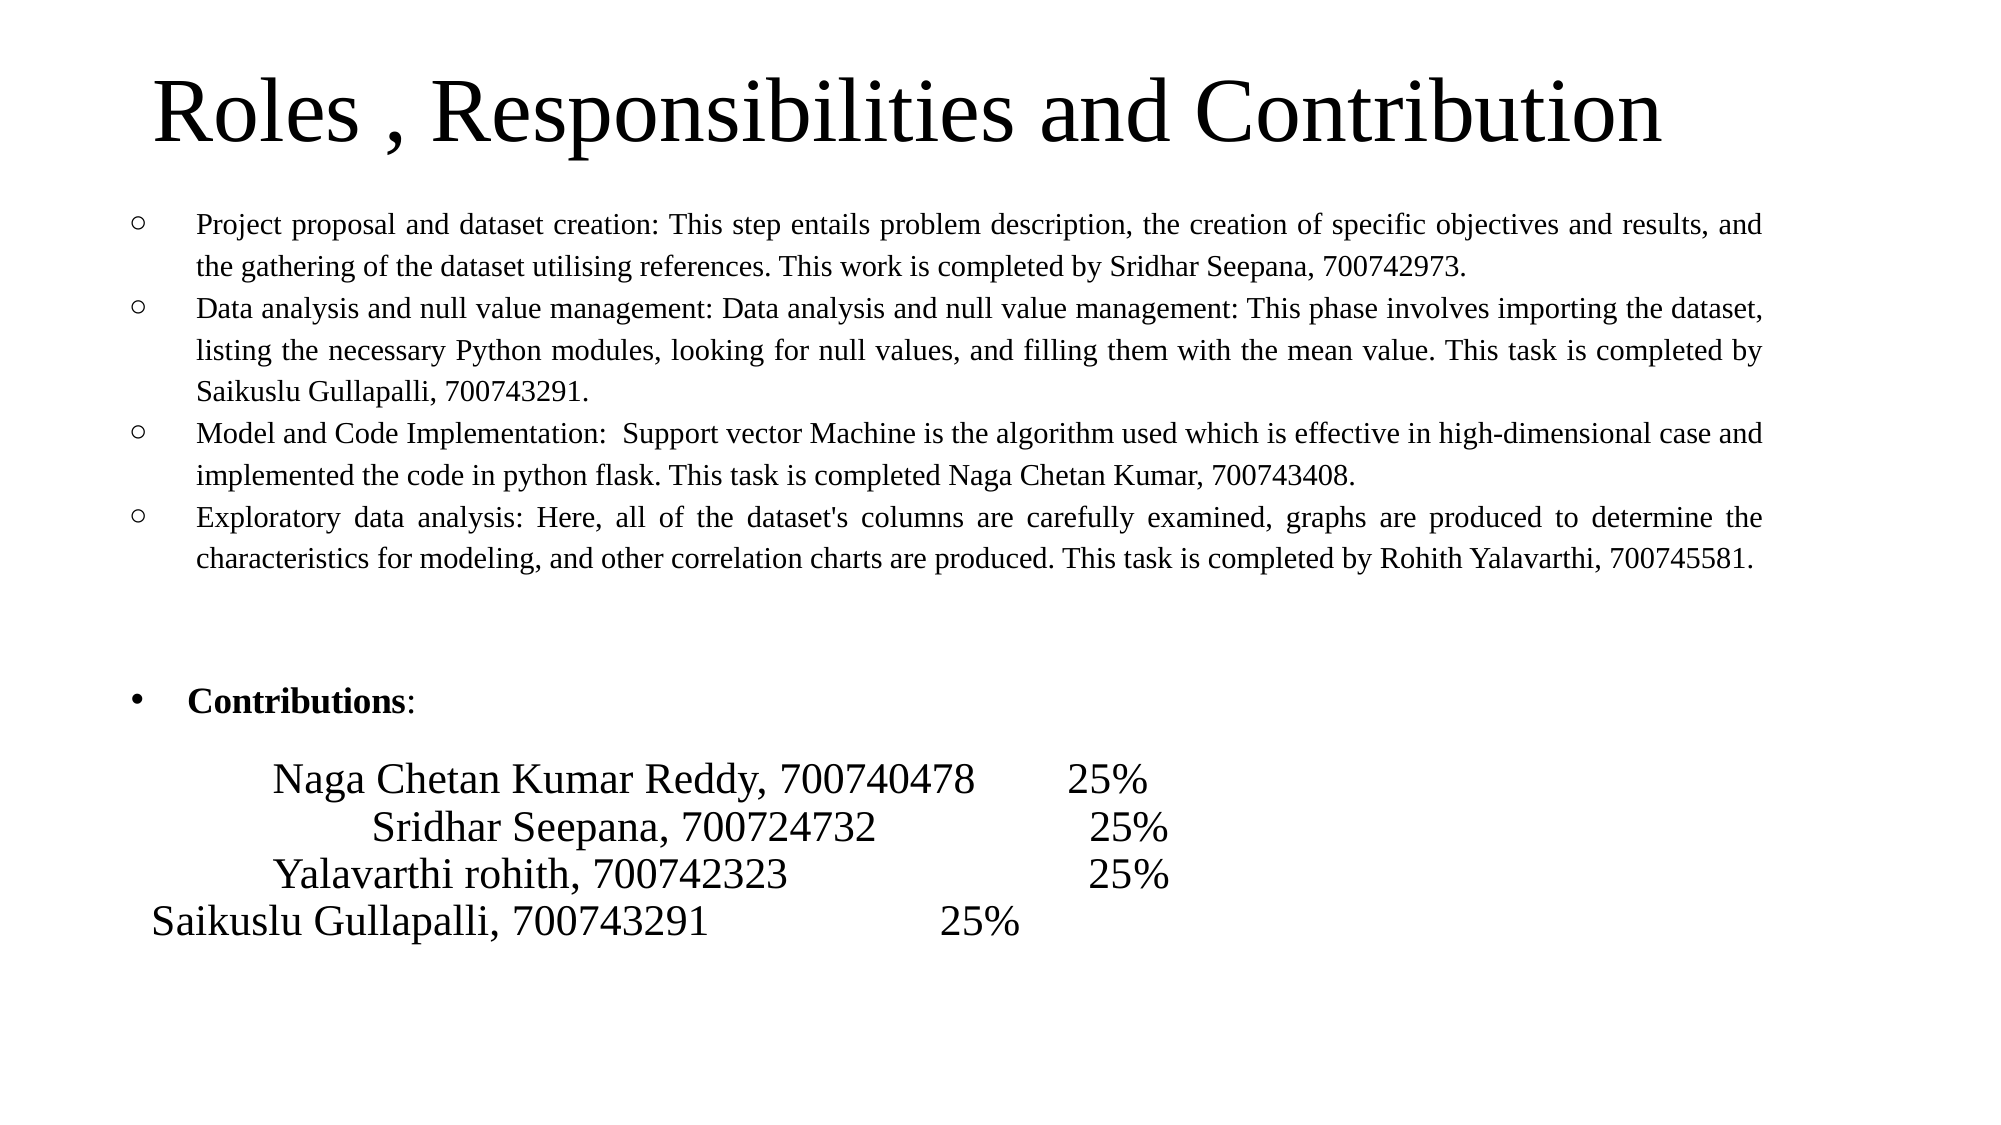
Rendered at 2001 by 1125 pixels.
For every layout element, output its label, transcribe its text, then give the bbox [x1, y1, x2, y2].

title Roles , Responsibilities and Contribution [137, 3, 1863, 191]
list Project proposal and dataset creation: This step entails problem description, the creation of specific objectives and results, and the gathering of the dataset utilising references. This work is completed by Sridhar Seepana, 700742973. Data analysis and null value management: Data analysis and null value management: This phase involves importing the dataset, listing the necessary Python modules, looking for null values, and filling them with the mean value. This task is completed by Saikuslu Gullapalli, 700743291. Model and Code Implementation: Support vector Machine is the algorithm used which is effective in high-dimensional case and implemented the code in python flask. This task is completed Naga Chetan Kumar, 700743408. Exploratory data analysis: Here, all of the dataset's columns are carefully examined, graphs are produced to determine the characteristics for modeling, and other correlation charts are produced. This task is completed by Rohith Yalavarthi, 700745581. Contributions: Naga Chetan Kumar Reddy, 700740478 25% Sridhar Seepana, 700724732 25% Yalavarthi rohith, 700742323 25% Saikuslu Gullapalli, 700743291 25% [64, 191, 1863, 985]
